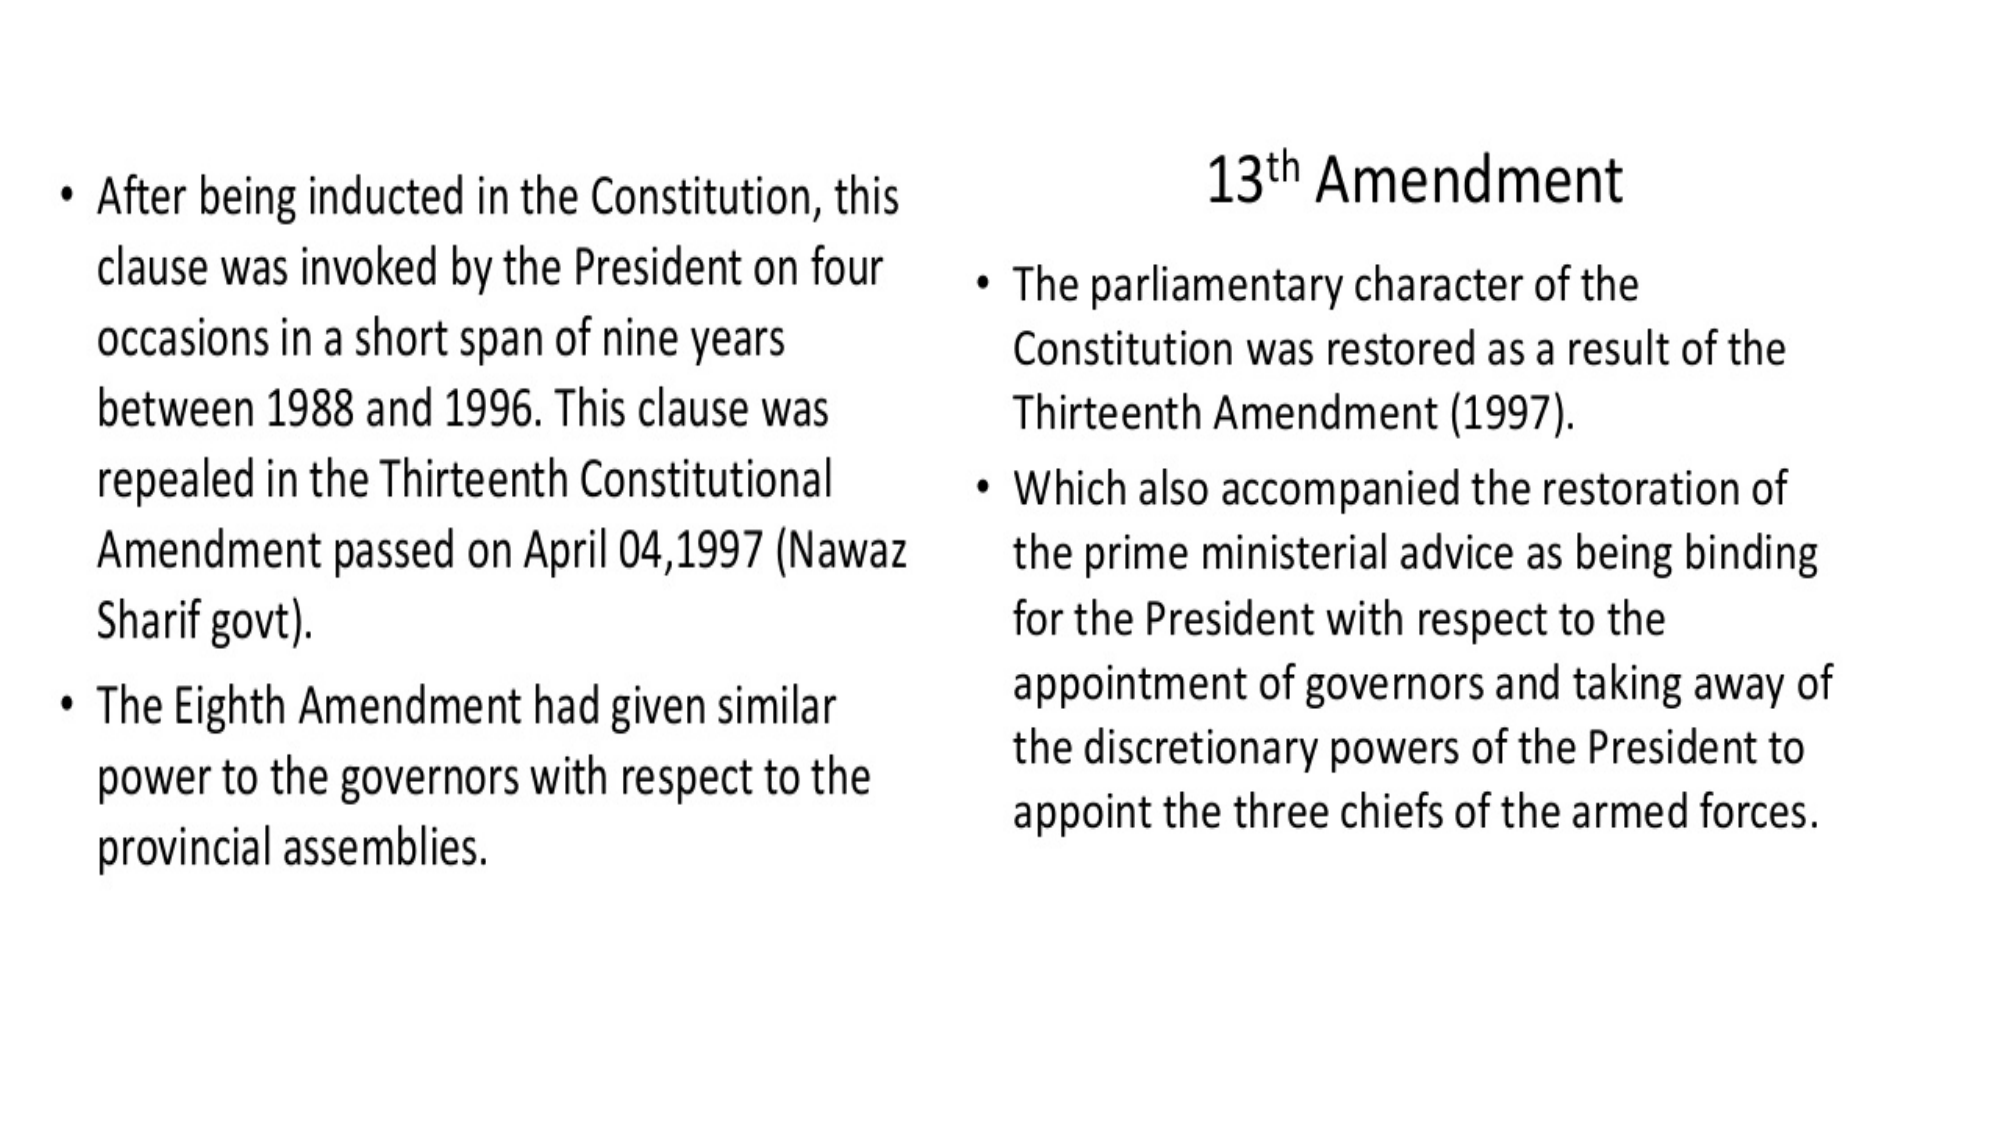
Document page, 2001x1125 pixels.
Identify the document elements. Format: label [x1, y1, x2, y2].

picture [0, 75, 1914, 1071]
